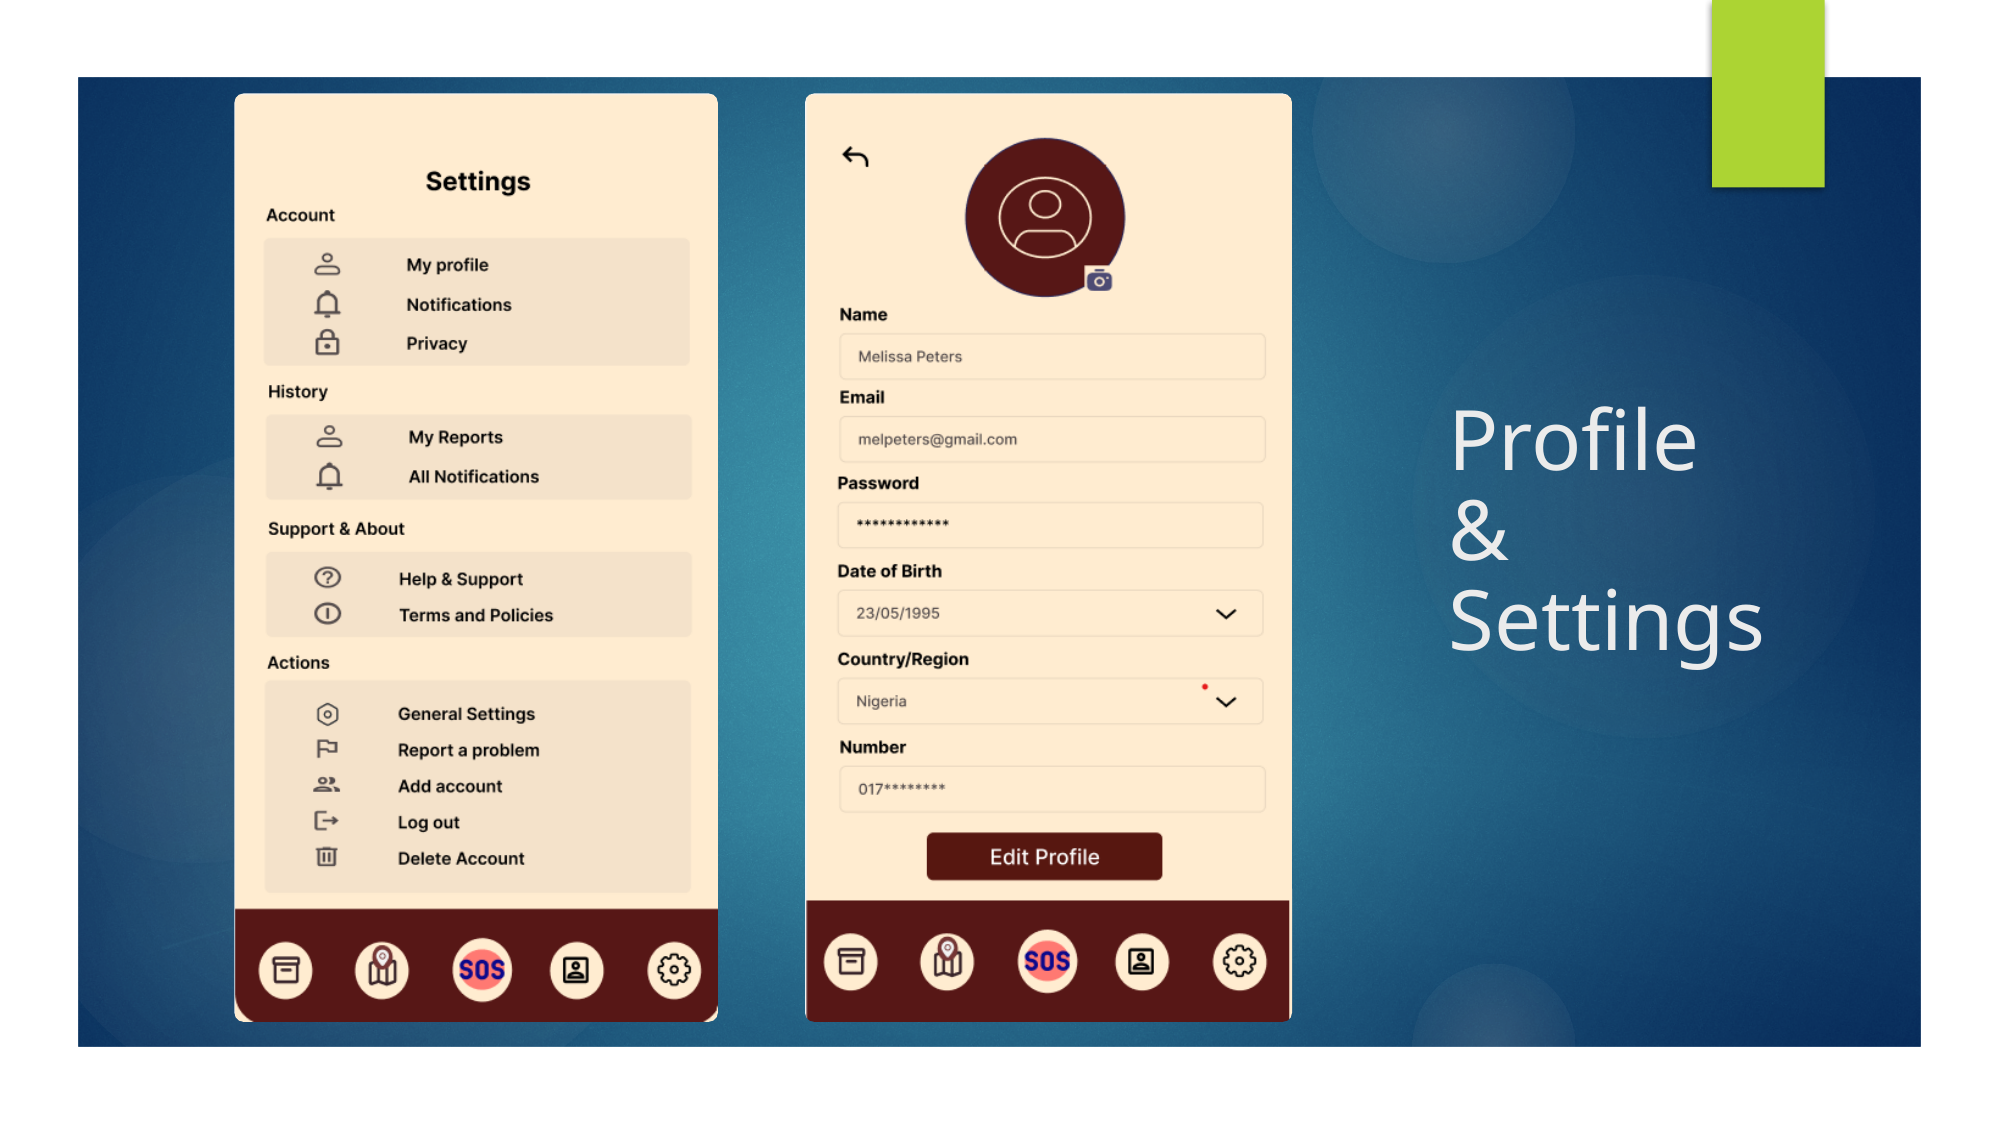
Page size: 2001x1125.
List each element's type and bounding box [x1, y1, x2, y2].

text_box [0, 0, 2000, 1125]
picture [804, 93, 1293, 1023]
picture [234, 93, 719, 1023]
